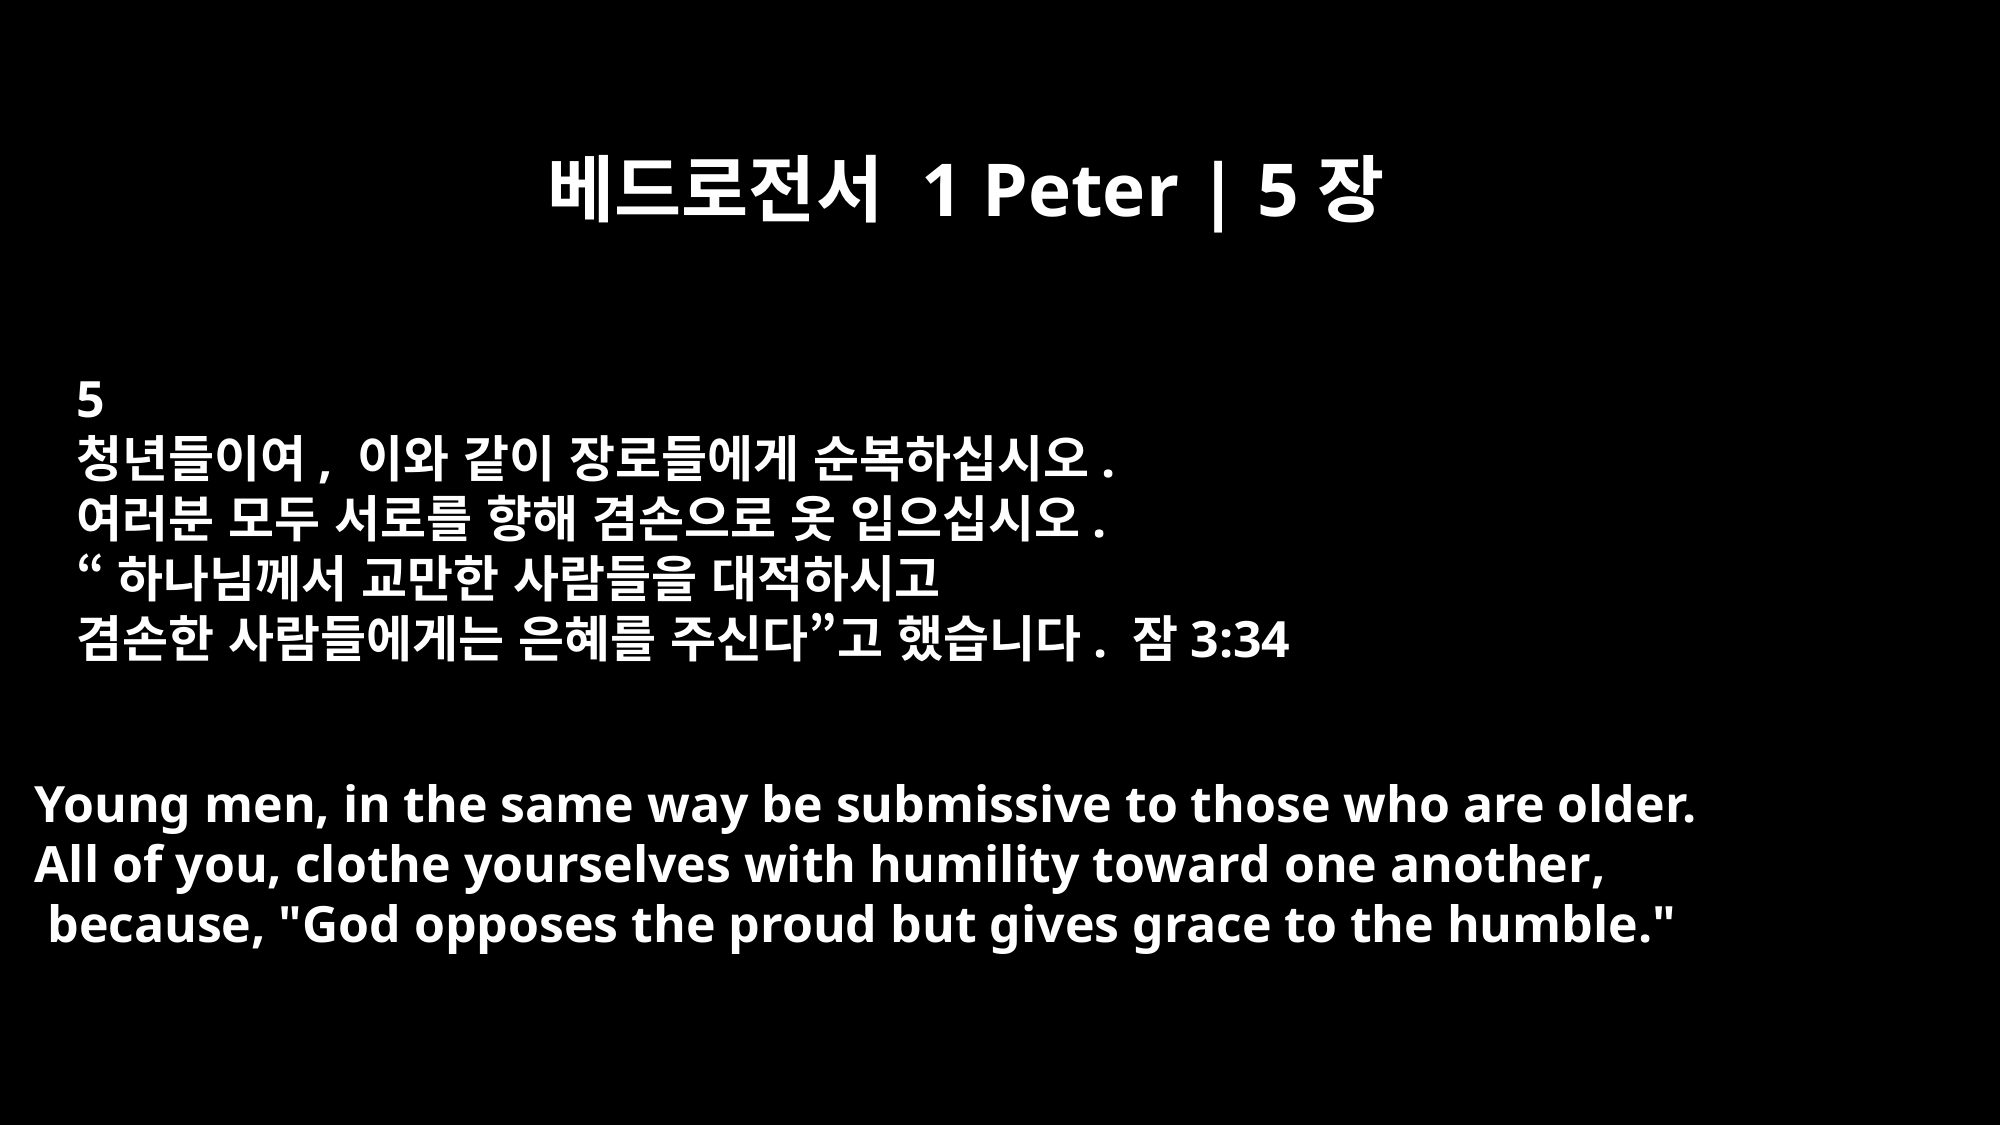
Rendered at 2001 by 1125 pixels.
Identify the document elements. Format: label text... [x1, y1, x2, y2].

text_box Young men, in the same way be submissive to those who are older. All of you, clothe yourselves with humility toward one another, because, "God opposes the proud but gives grace to the humble." [19, 764, 1713, 960]
text_box 5 청년들이여, 이와 같이 장로들에게 순복하십시오. 여러분 모두 서로를 향해 겸손으로 옷 입으십시오. “하나님께서 교만한 사람들을 대적하시고 겸손한 사람들에게는 은혜를 주신다”고 했습니다. 잠3:34 [61, 359, 1306, 675]
text_box 베드로전서 1 Peter | 5장 [532, 136, 1400, 239]
